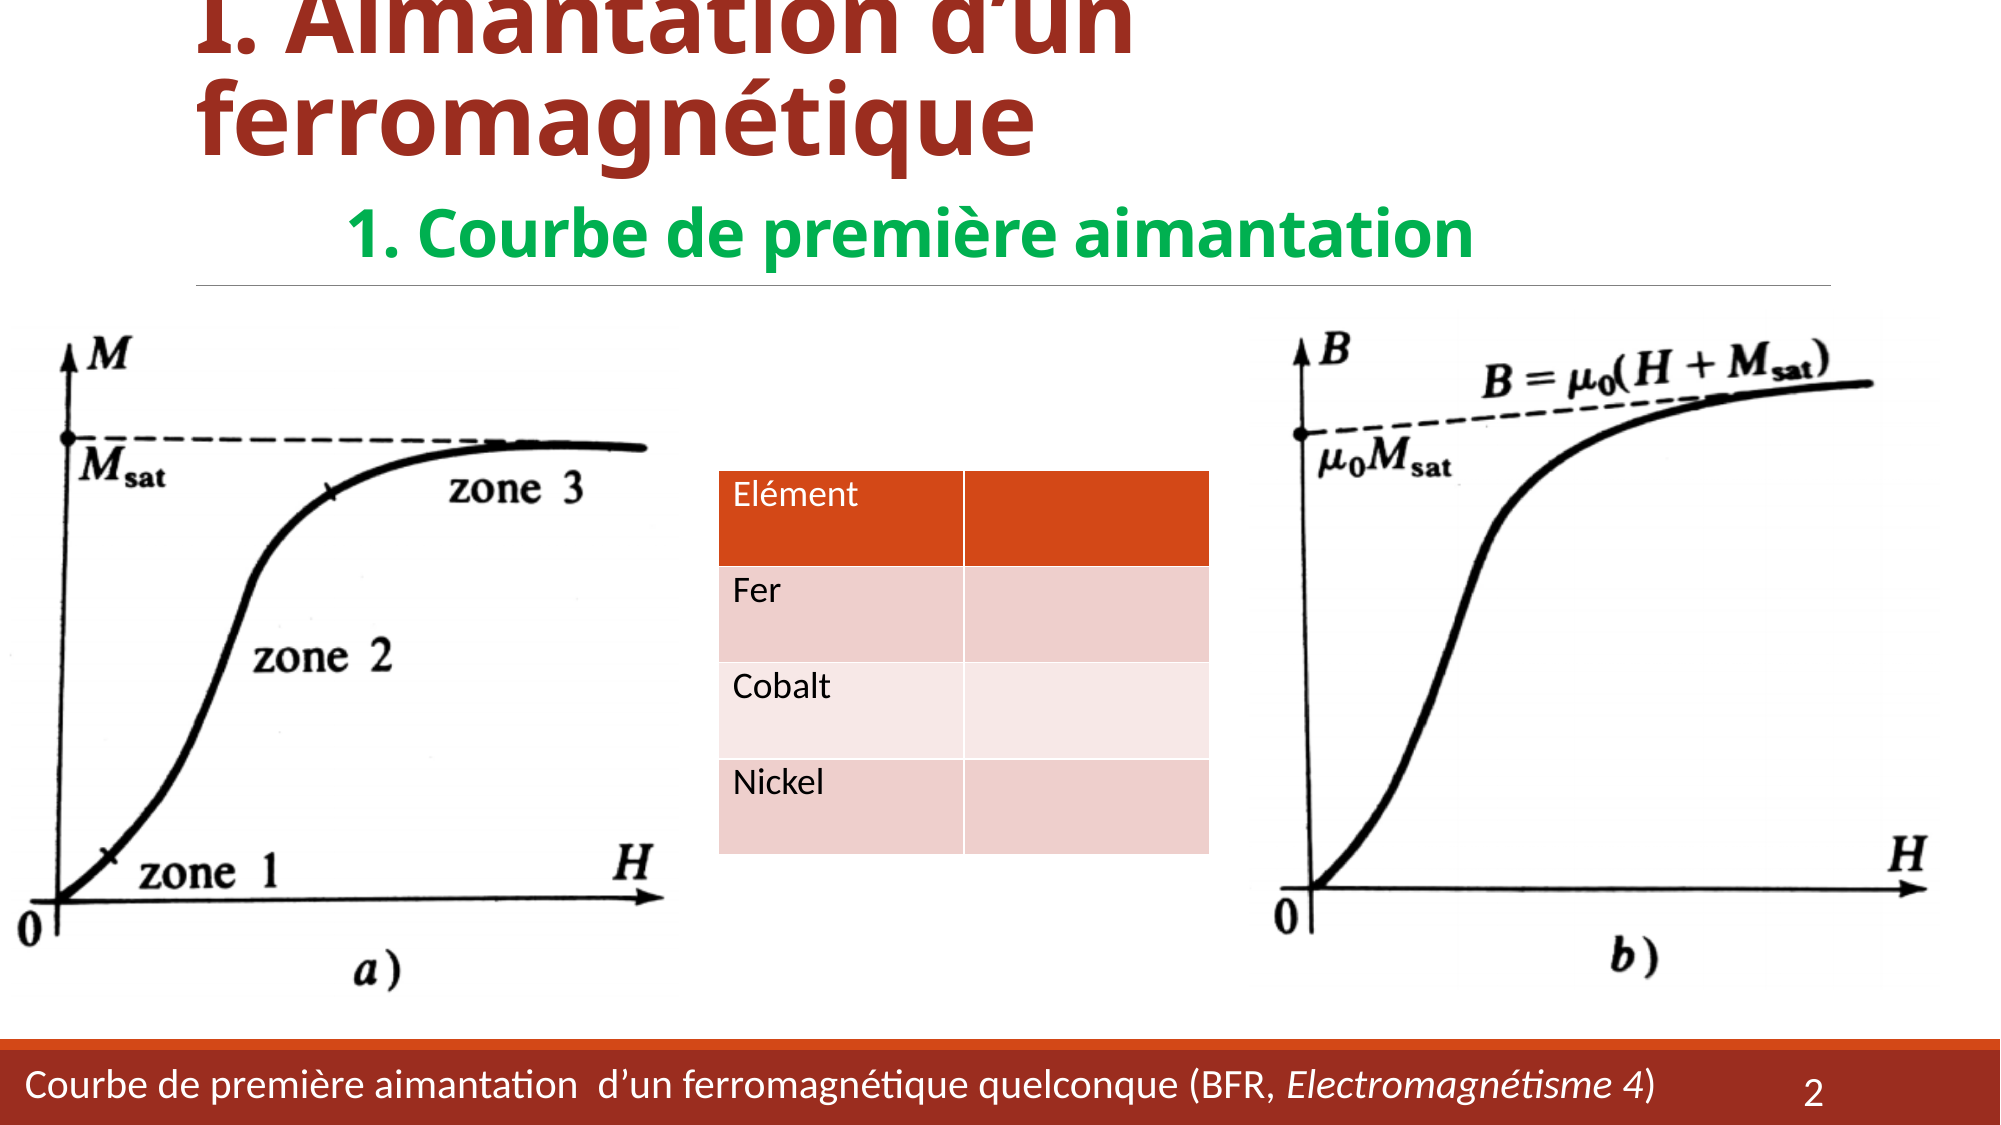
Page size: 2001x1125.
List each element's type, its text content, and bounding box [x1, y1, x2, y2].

slide_number 2 [1624, 1059, 1840, 1120]
picture [1249, 307, 1940, 999]
picture [5, 324, 683, 999]
title I. Aimantation d’un ferromagnétique 1. Courbe de première aimantation [180, 47, 1830, 285]
